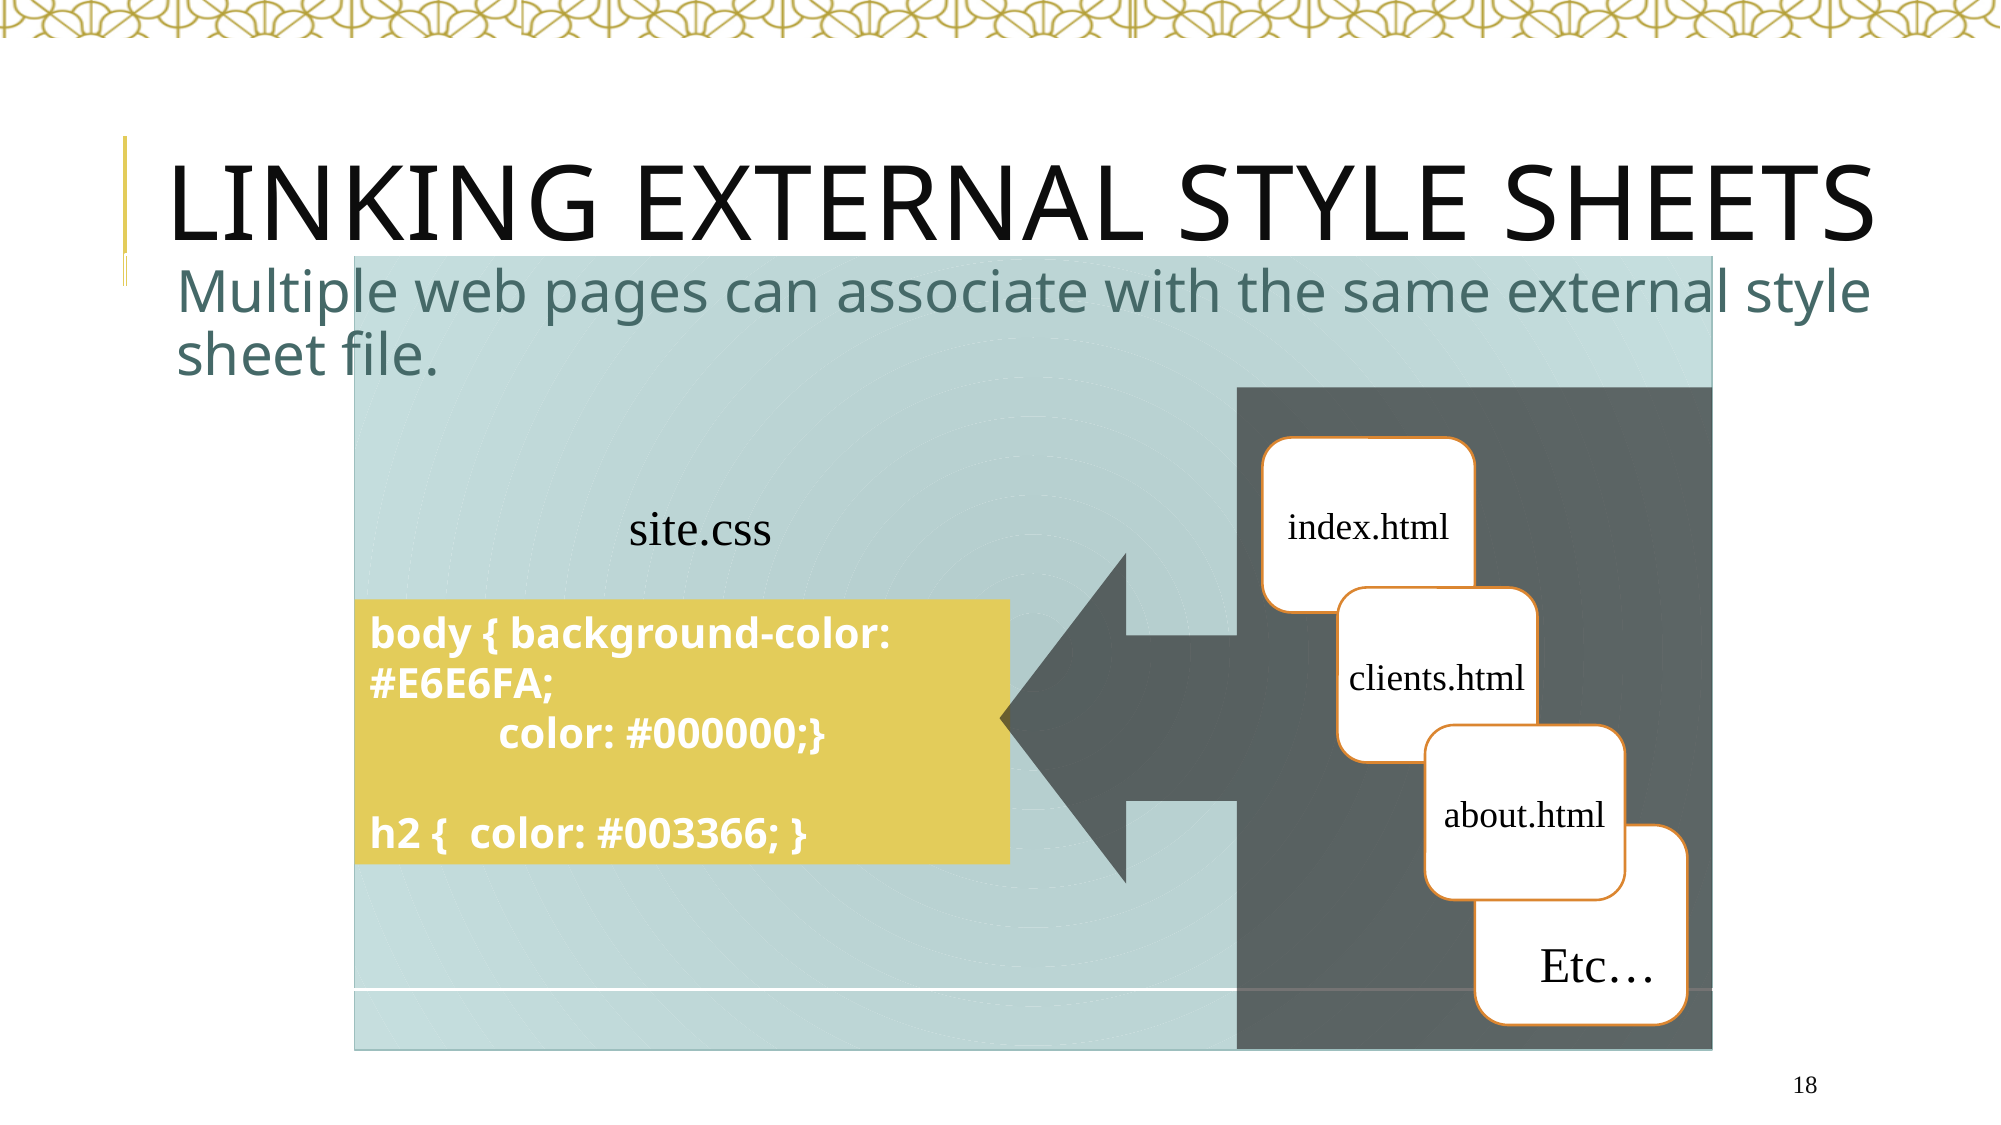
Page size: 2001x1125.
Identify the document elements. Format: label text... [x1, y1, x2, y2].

text_box [999, 387, 1713, 1049]
slide_number 18 [1777, 1061, 1938, 1107]
text_box clients.html [1336, 586, 1539, 764]
picture [0, 0, 2000, 38]
text_box Etc… [1525, 924, 1672, 1000]
list Multiple web pages can associate with the same external style sheet file. [124, 253, 1939, 991]
text_box [1473, 823, 1689, 1027]
title Linking External Style Sheets [150, 137, 1938, 253]
text_box [354, 991, 1713, 1051]
text_box site.css [614, 487, 788, 563]
text_box index.html [1261, 436, 1477, 614]
text_box about.html [1423, 723, 1627, 902]
